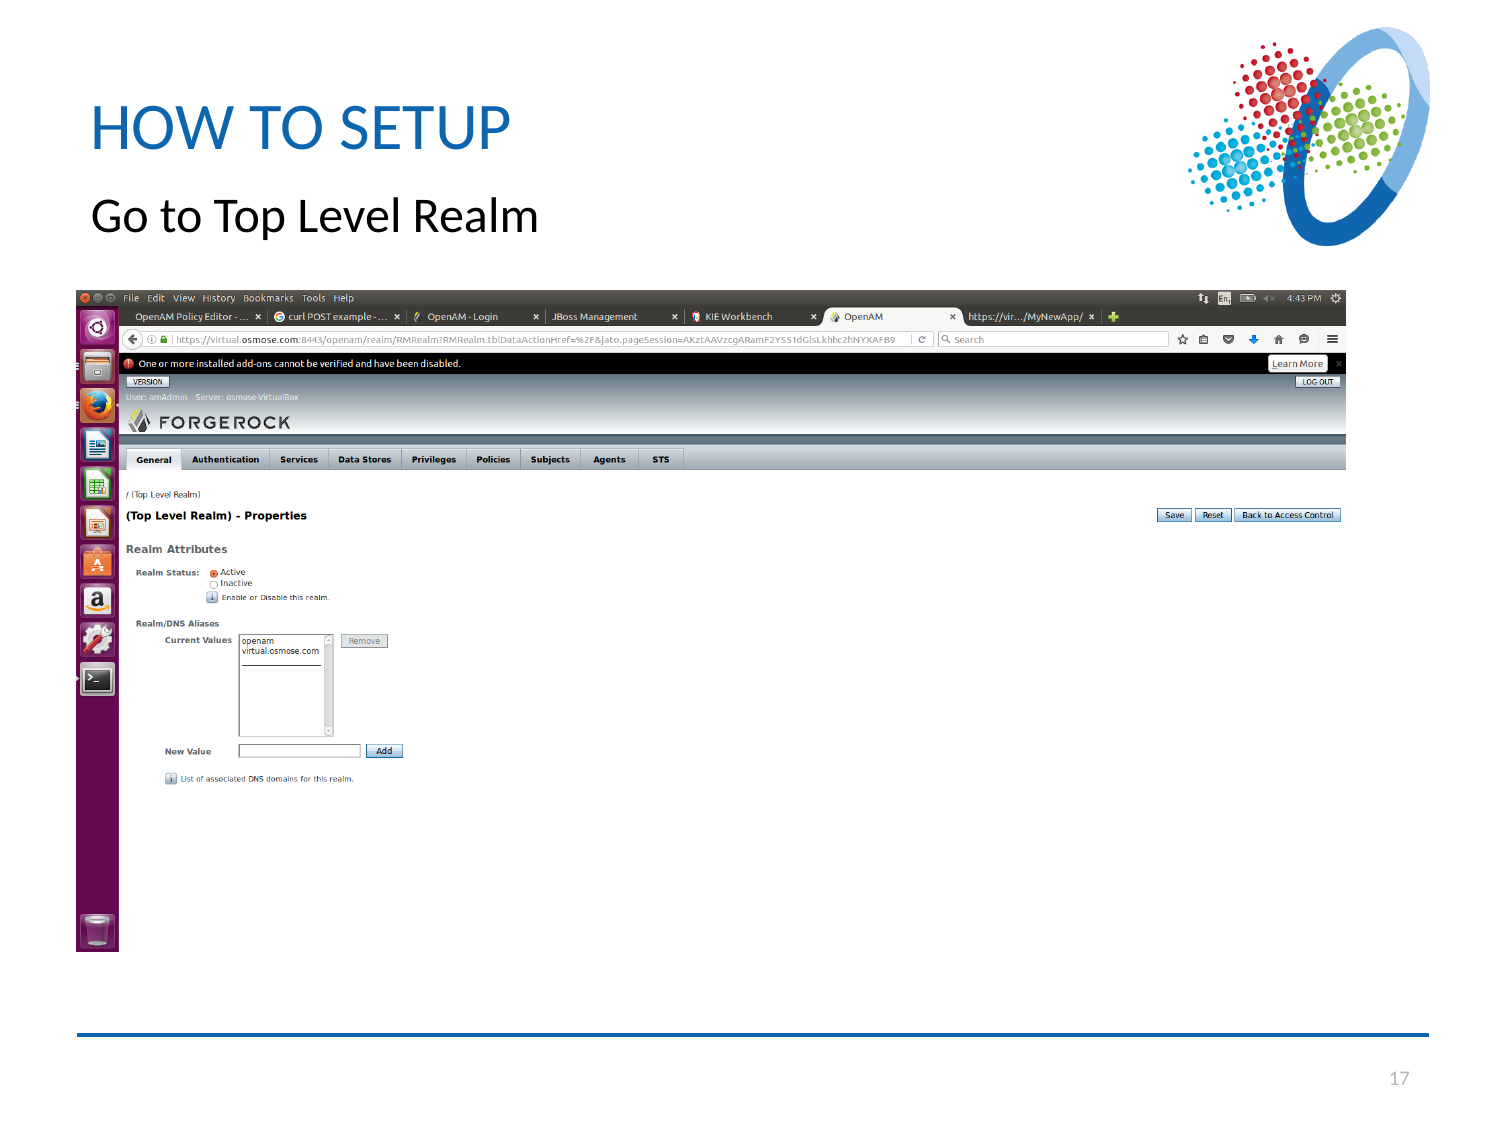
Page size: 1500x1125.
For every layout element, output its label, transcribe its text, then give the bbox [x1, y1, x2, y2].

text_box Go to Top Level Realm [76, 174, 1388, 250]
picture [75, 290, 1347, 953]
picture [1187, 27, 1430, 246]
title HOW TO SETUP [75, 45, 1282, 202]
slide_number 17 [1074, 1046, 1425, 1107]
